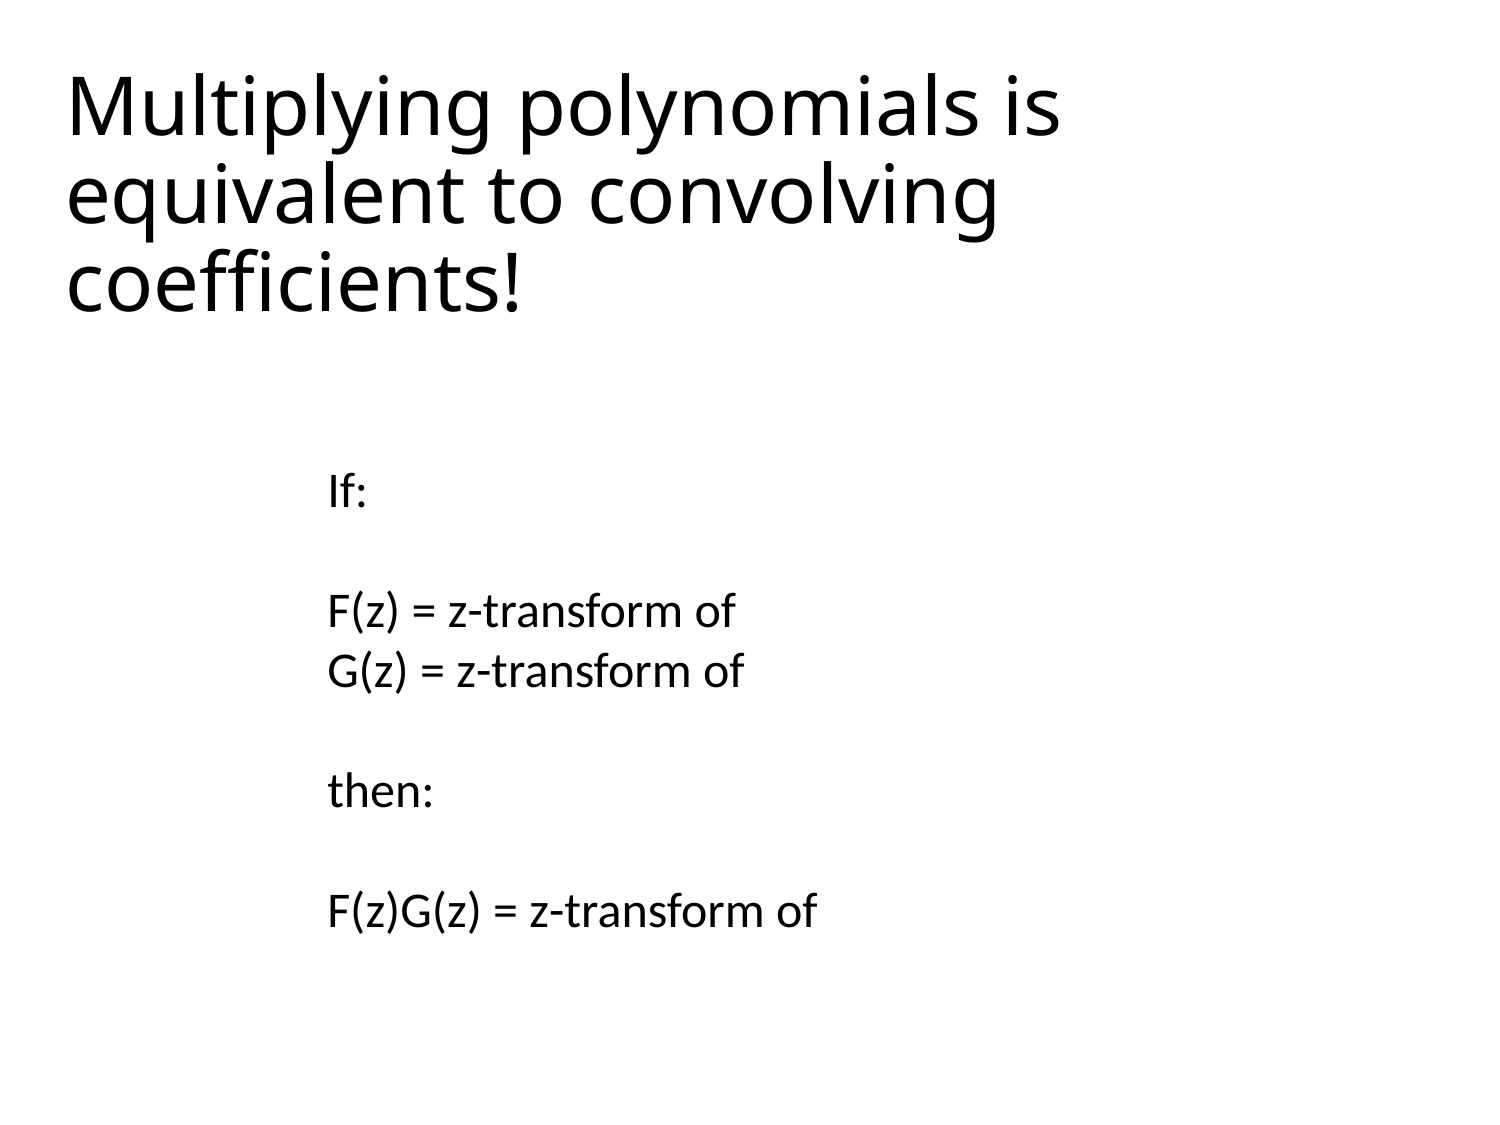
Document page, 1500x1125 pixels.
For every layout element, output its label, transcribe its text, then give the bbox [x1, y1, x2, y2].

title Multiplying polynomials is equivalent to convolving coefficients! [50, 56, 1469, 338]
